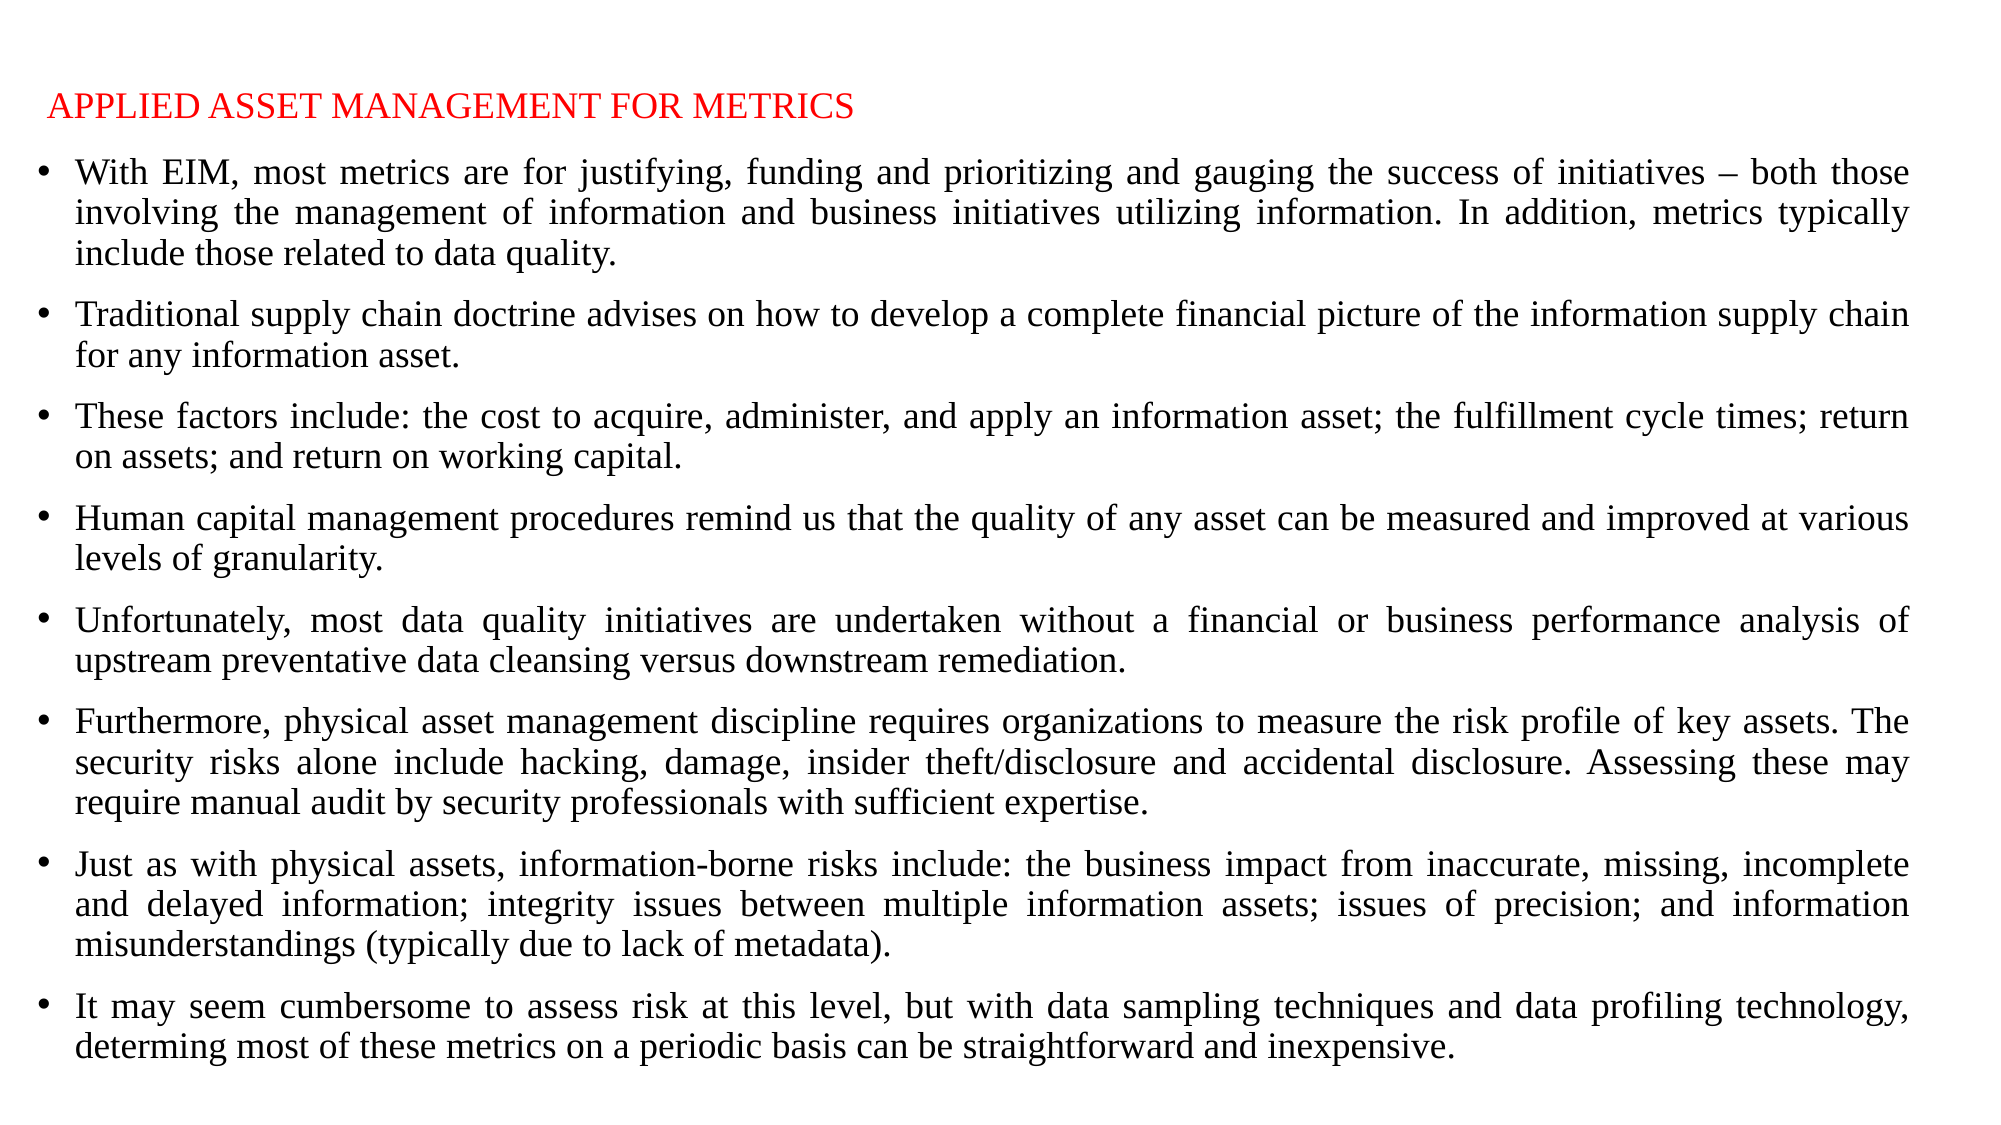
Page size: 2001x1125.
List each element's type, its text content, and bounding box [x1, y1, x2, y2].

title APPLIED ASSET MANAGEMENT FOR METRICS [31, 59, 1937, 154]
list With EIM, most metrics are for justifying, funding and prioritizing and gauging the success of initiatives – both those involving the management of information and business initiatives utilizing information. In addition, metrics typically include those related to data quality. Traditional supply chain doctrine advises on how to develop a complete financial picture of the information supply chain for any information asset. These factors include: the cost to acquire, administer, and apply an information asset; the fulfillment cycle times; return on assets; and return on working capital. Human capital management procedures remind us that the quality of any asset can be measured and improved at various levels of granularity. Unfortunately, most data quality initiatives are undertaken without a financial or business performance analysis of upstream preventative data cleansing versus downstream remediation. Furthermore, physical asset management discipline requires organizations to measure the risk profile of key assets. The security risks alone include hacking, damage, insider theft/disclosure and accidental disclosure. Assessing these may require manual audit by security professionals with sufficient expertise. Just as with physical assets, information-borne risks include: the business impact from inaccurate, missing, incomplete and delayed information; integrity issues between multiple information assets; issues of precision; and information misunderstandings (typically due to lack of metadata). It may seem cumbersome to assess risk at this level, but with data sampling techniques and data profiling technology, determing most of these metrics on a periodic basis can be straightforward and inexpensive. [22, 144, 1928, 1100]
